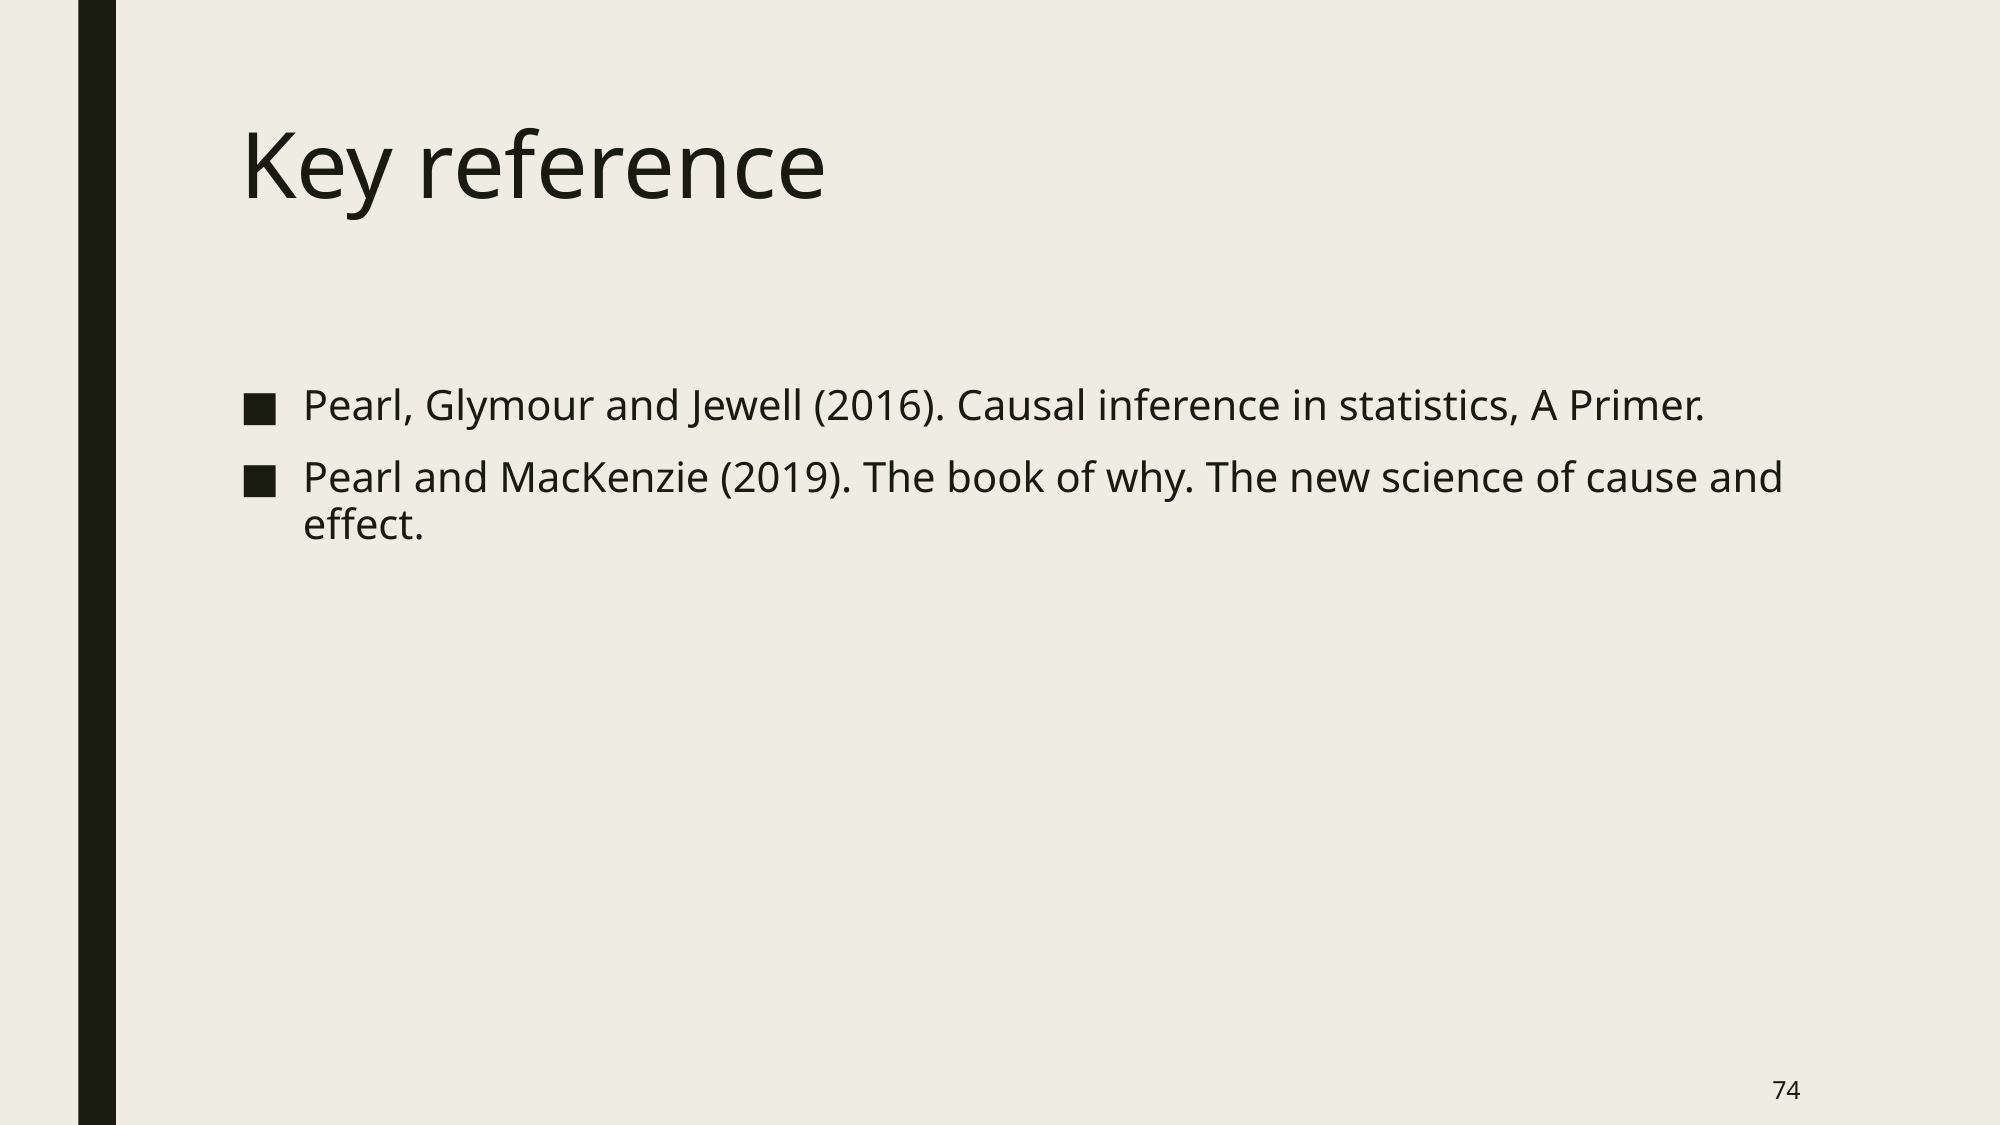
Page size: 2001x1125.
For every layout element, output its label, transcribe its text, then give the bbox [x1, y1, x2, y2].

slide_number 74 [1553, 1058, 1816, 1125]
title Key reference [225, 112, 1800, 357]
list Pearl, Glymour and Jewell (2016). Causal inference in statistics, A Primer. Pearl and MacKenzie (2019). The book of why. The new science of cause and effect. [225, 375, 1800, 963]
